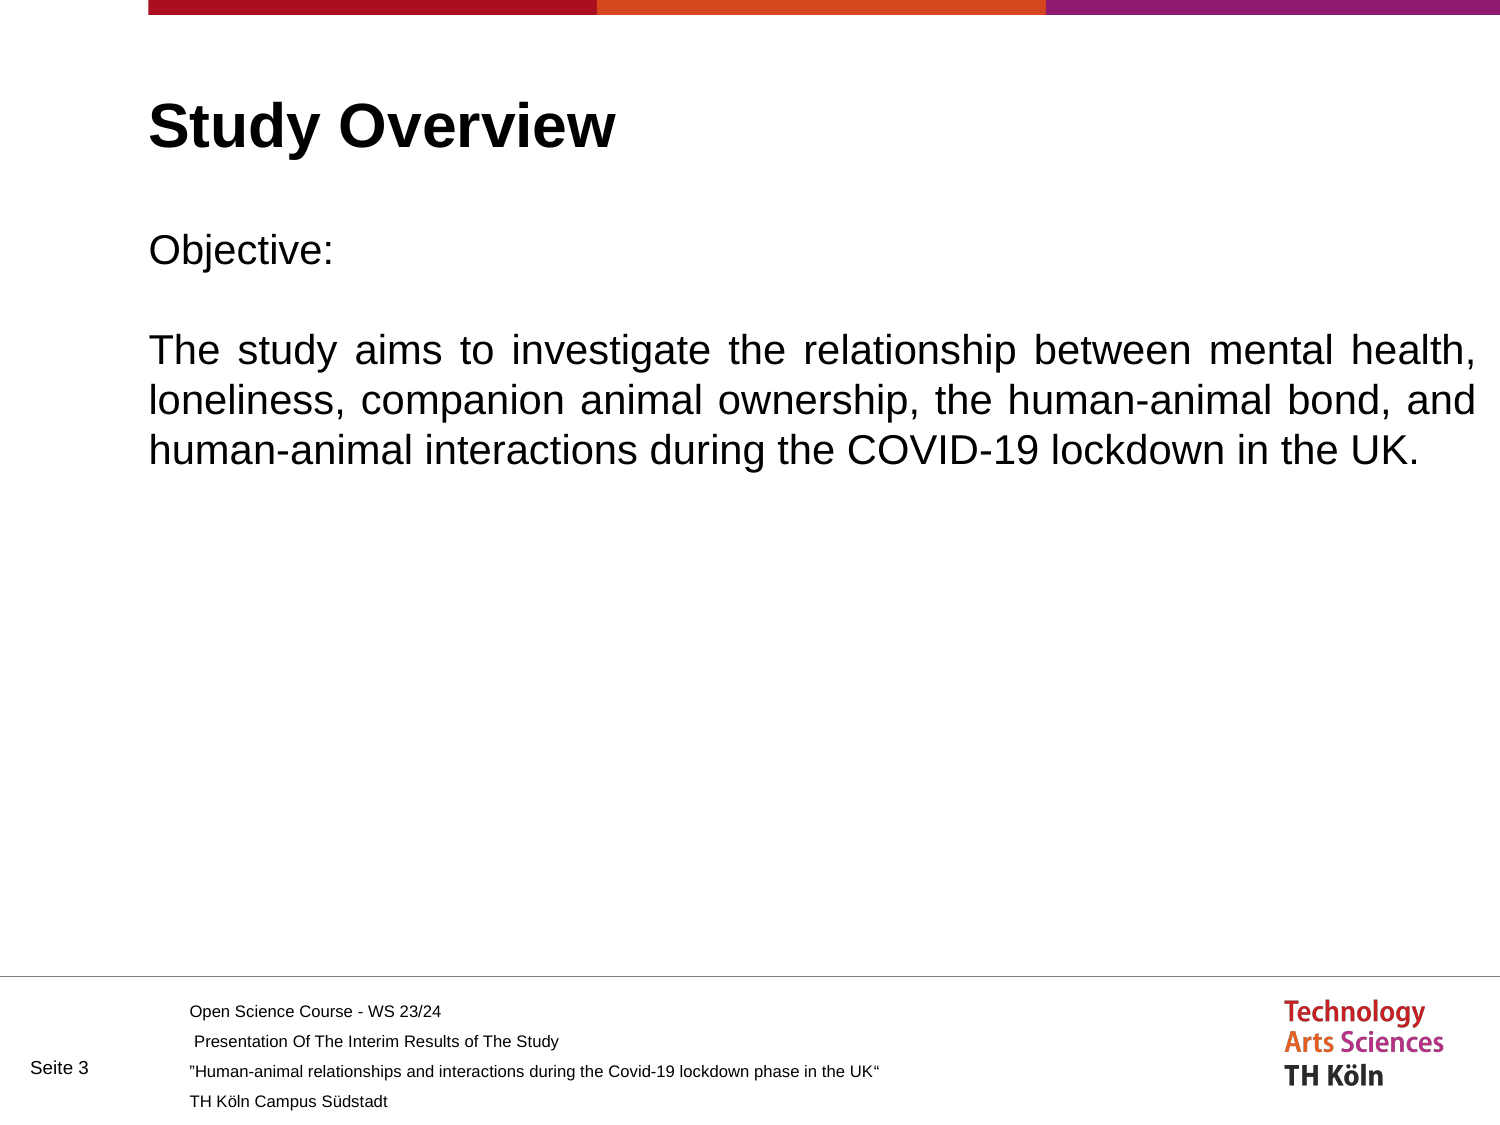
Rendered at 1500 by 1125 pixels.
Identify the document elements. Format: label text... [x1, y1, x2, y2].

list Objective: The study aims to investigate the relationship between mental health, loneliness, companion animal ownership, the human-animal bond, and human-animal interactions during the COVID-19 lockdown in the UK. [148, 222, 1478, 932]
title Study Overview [148, 85, 1478, 203]
text_box Open Science Course - WS 23/24 Presentation Of The Interim Results of The Study “Human-animal relationships and interactions during the Covid-19 lockdown phase in the UK” TH Köln Campus Südstadt [174, 983, 1178, 1118]
slide_number Seite ‹#› [30, 1043, 174, 1079]
picture [1284, 994, 1457, 1095]
